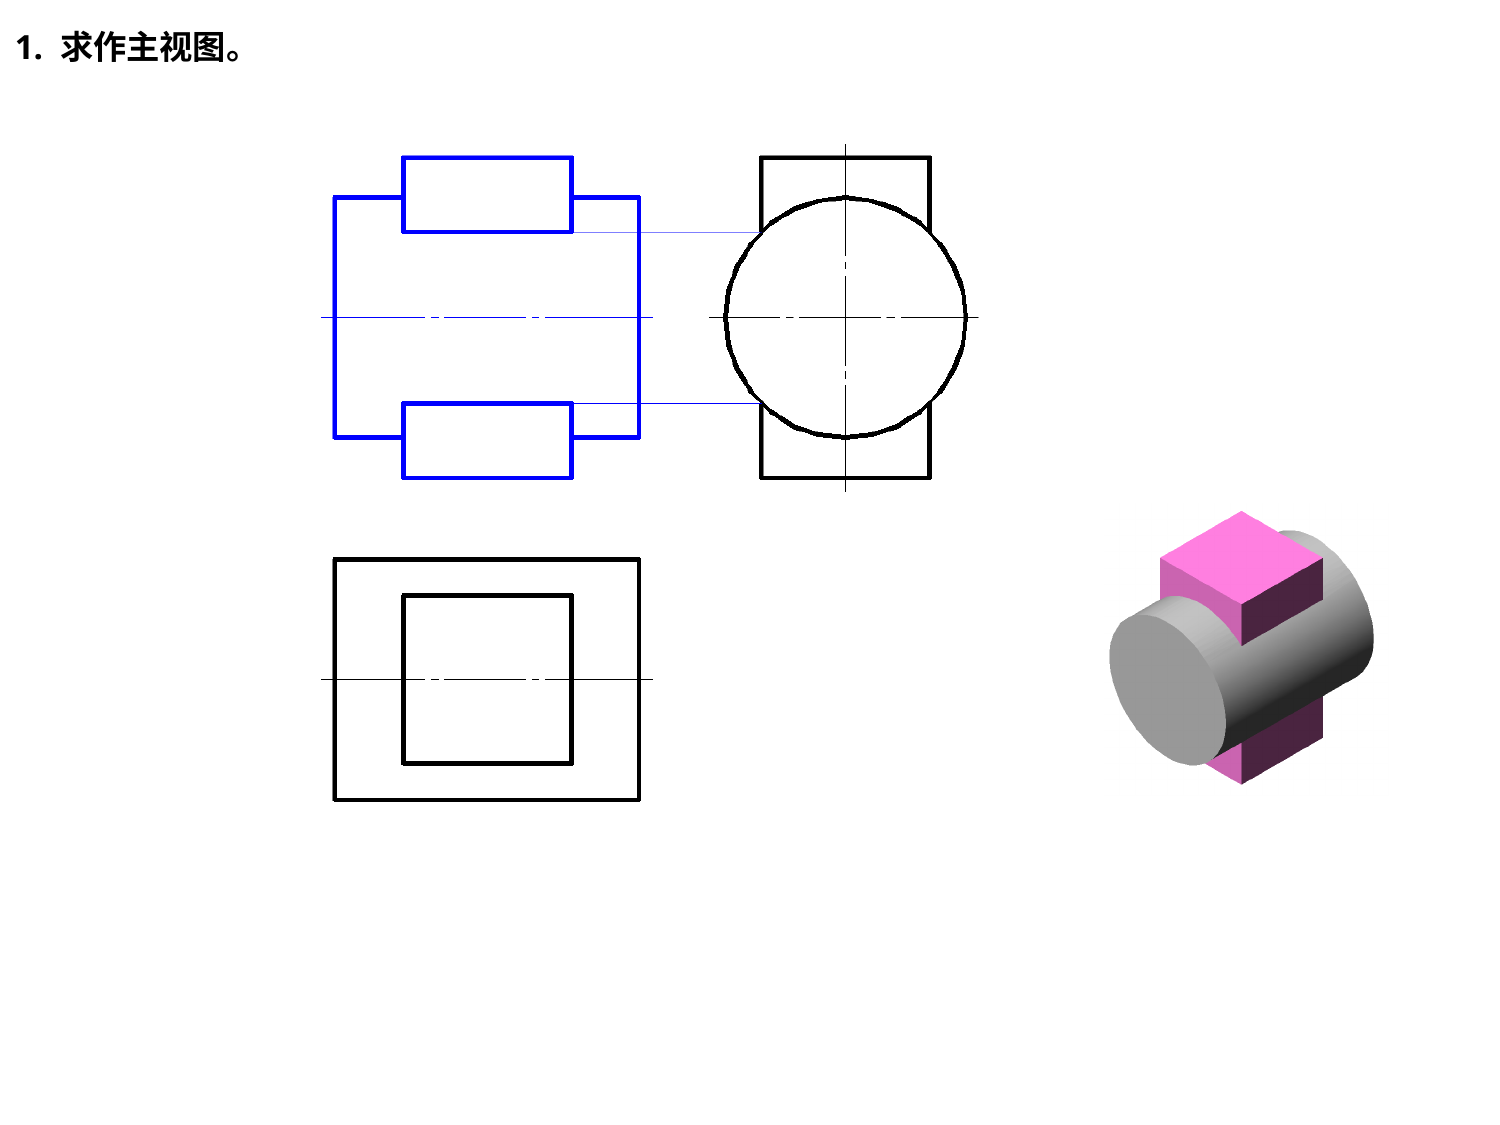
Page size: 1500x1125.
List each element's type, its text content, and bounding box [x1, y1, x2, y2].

text_box 1. 求作主视图。 [0, 18, 1500, 74]
picture [1104, 503, 1389, 796]
picture [286, 125, 994, 814]
